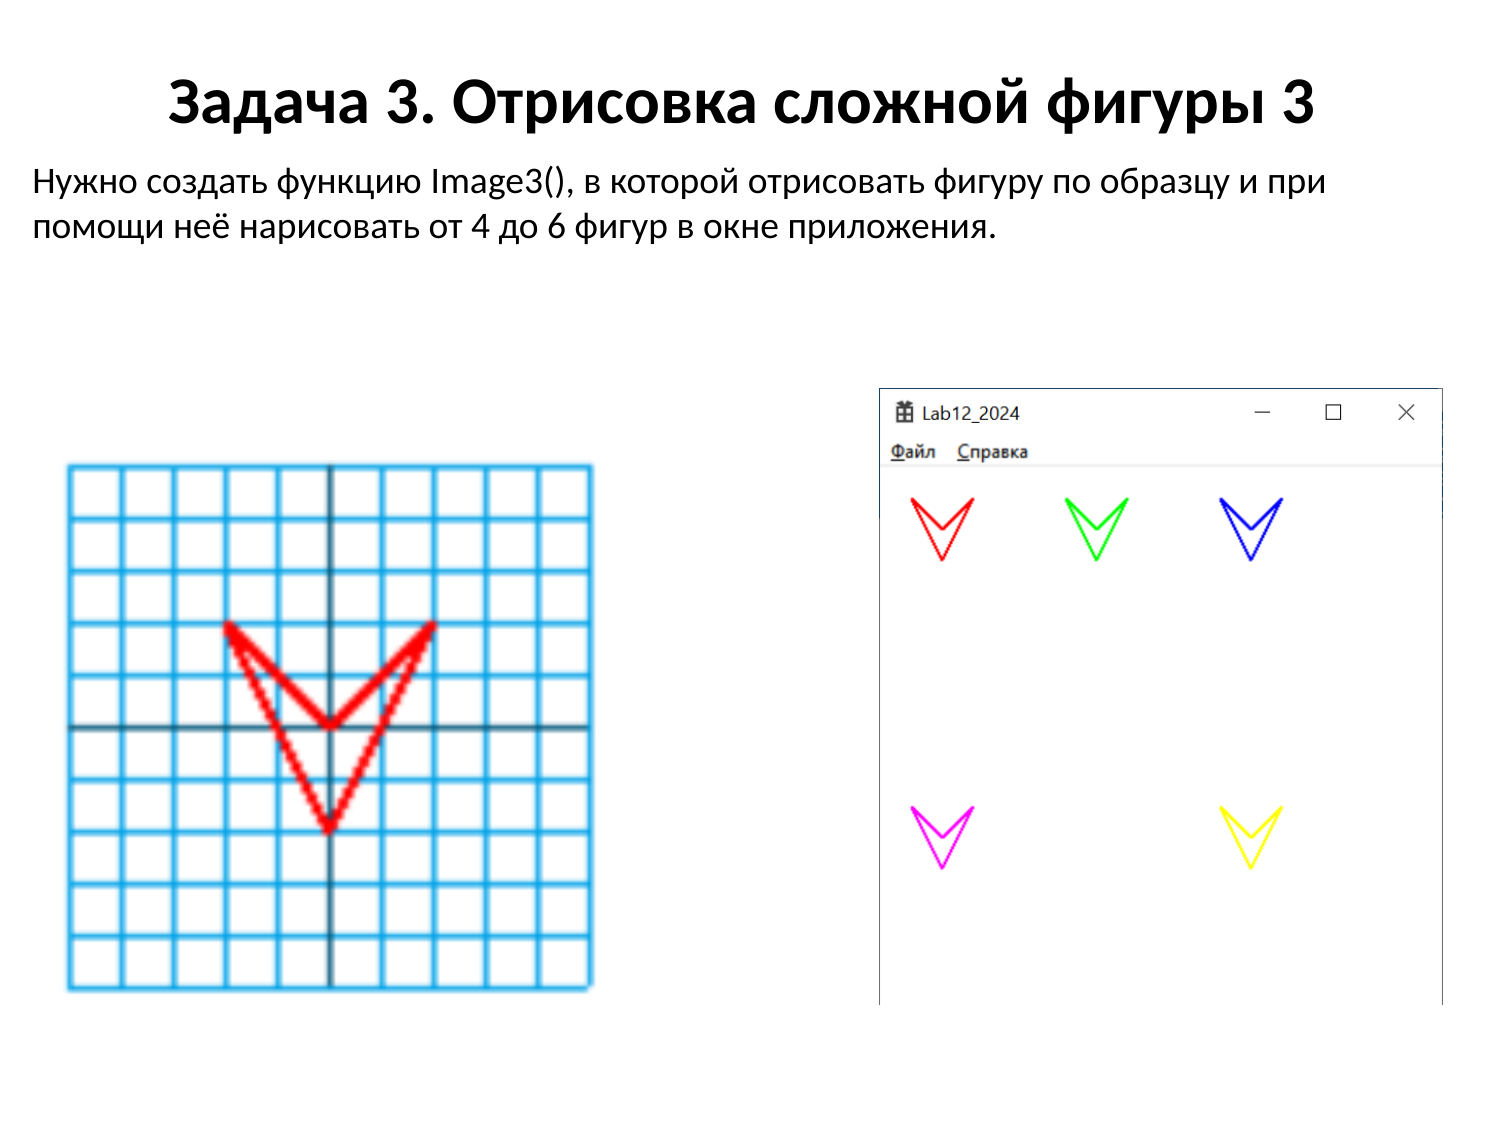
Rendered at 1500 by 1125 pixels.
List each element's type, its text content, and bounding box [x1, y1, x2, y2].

title Задача 3. Отрисовка сложной фигуры 3 [75, 45, 1425, 148]
picture [33, 431, 621, 1022]
text_box Нужно создать функцию Image3(), в которой отрисовать фигуру по образцу и при помощи неё нарисовать от 4 до 6 фигур в окне приложения. [17, 148, 1483, 299]
picture [879, 387, 1443, 1005]
